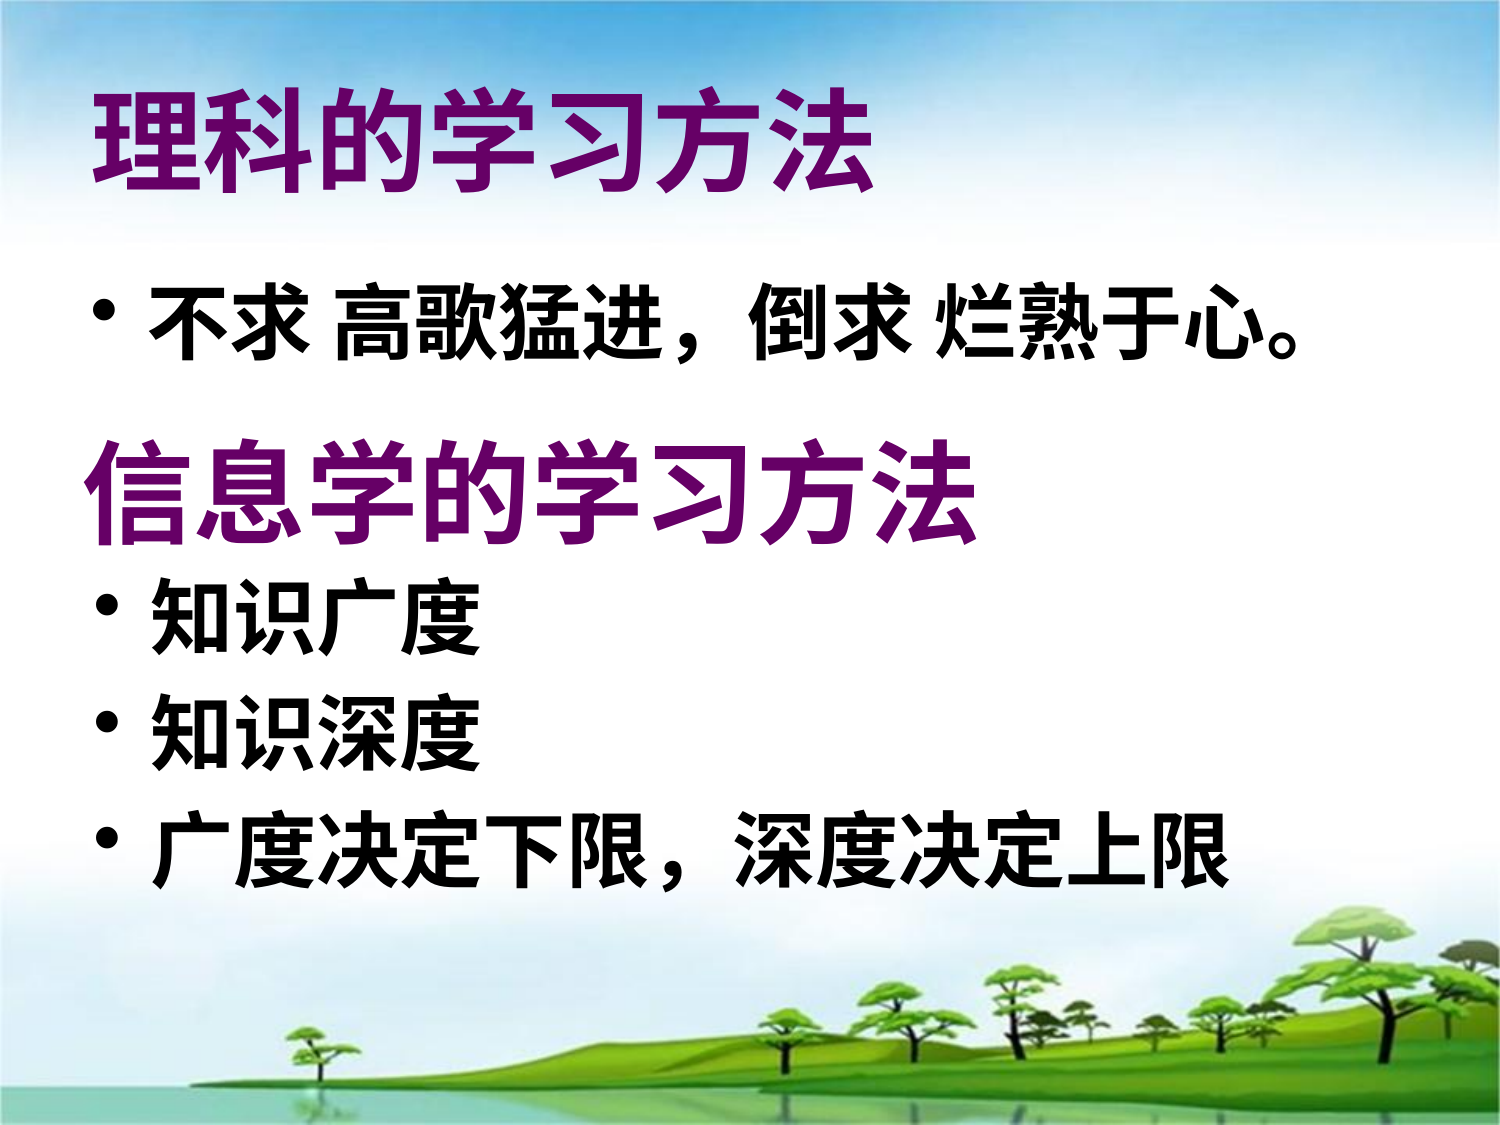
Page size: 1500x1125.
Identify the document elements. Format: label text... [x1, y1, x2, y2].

picture [0, 0, 1500, 1125]
list 不求 高歌猛进，倒求 烂熟于心。 [75, 262, 1425, 398]
text_box 信息学的学习方法 [66, 397, 1417, 585]
title 理科的学习方法 [75, 45, 1425, 233]
text_box 知识广度 知识深度 广度决定下限，深度决定上限 [78, 557, 1429, 692]
